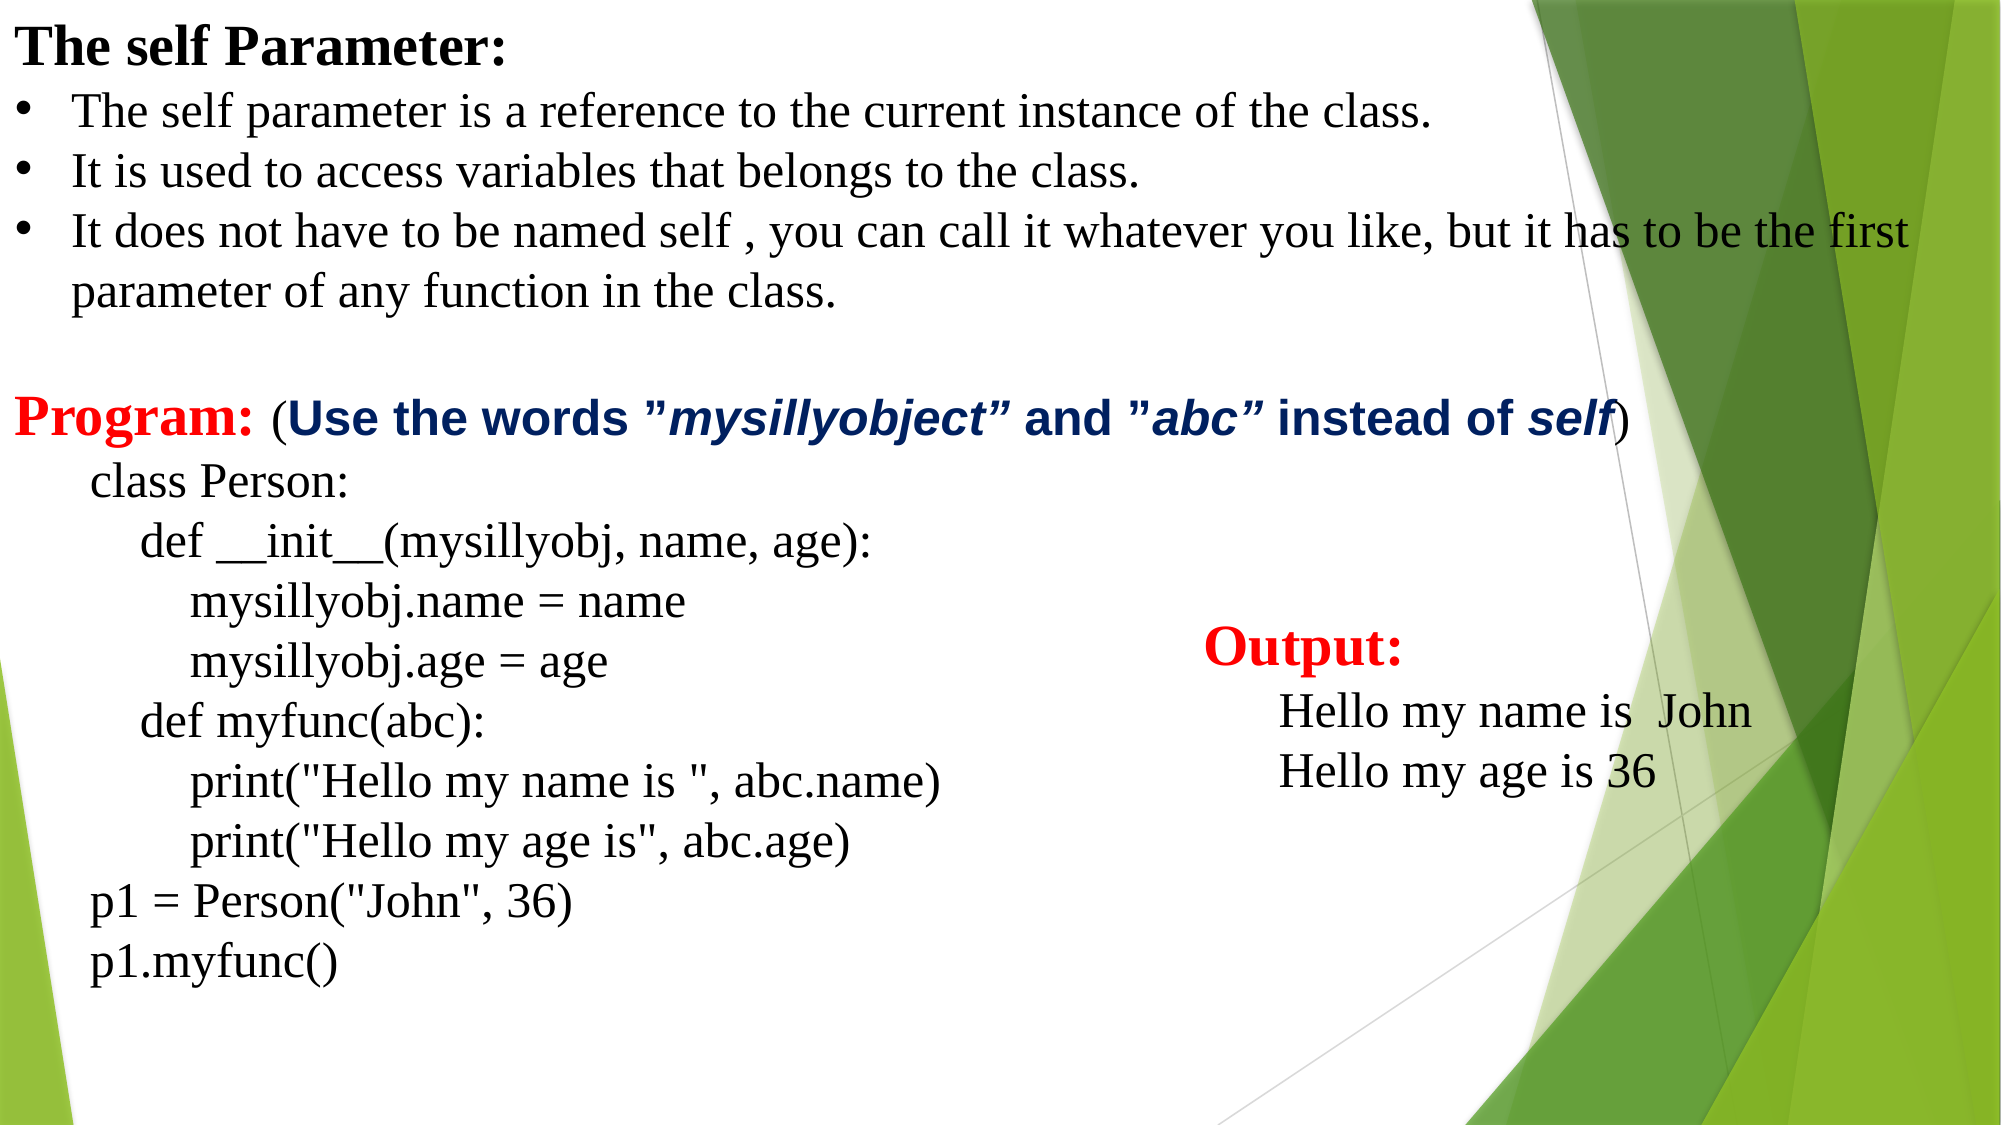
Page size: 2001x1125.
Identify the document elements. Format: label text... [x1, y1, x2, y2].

text_box Output: Hello my name is John Hello my age is 36 [1188, 600, 1814, 805]
text_box The self Parameter: The self parameter is a reference to the current instance of the class. It is used to access variables that belongs to the class. It does not have to be named self , you can call it whatever you like, but it has to be the first parameter of any function in the class. Program: (Use the words ”mysillyobject” and ”abc” instead of self) class Person: def __init__(mysillyobj, name, age): mysillyobj.name = name mysillyobj.age = age def myfunc(abc): print("Hello my name is ", abc.name) print("Hello my age is", abc.age) p1 = Person("John", 36) p1.myfunc() [0, 0, 2000, 995]
